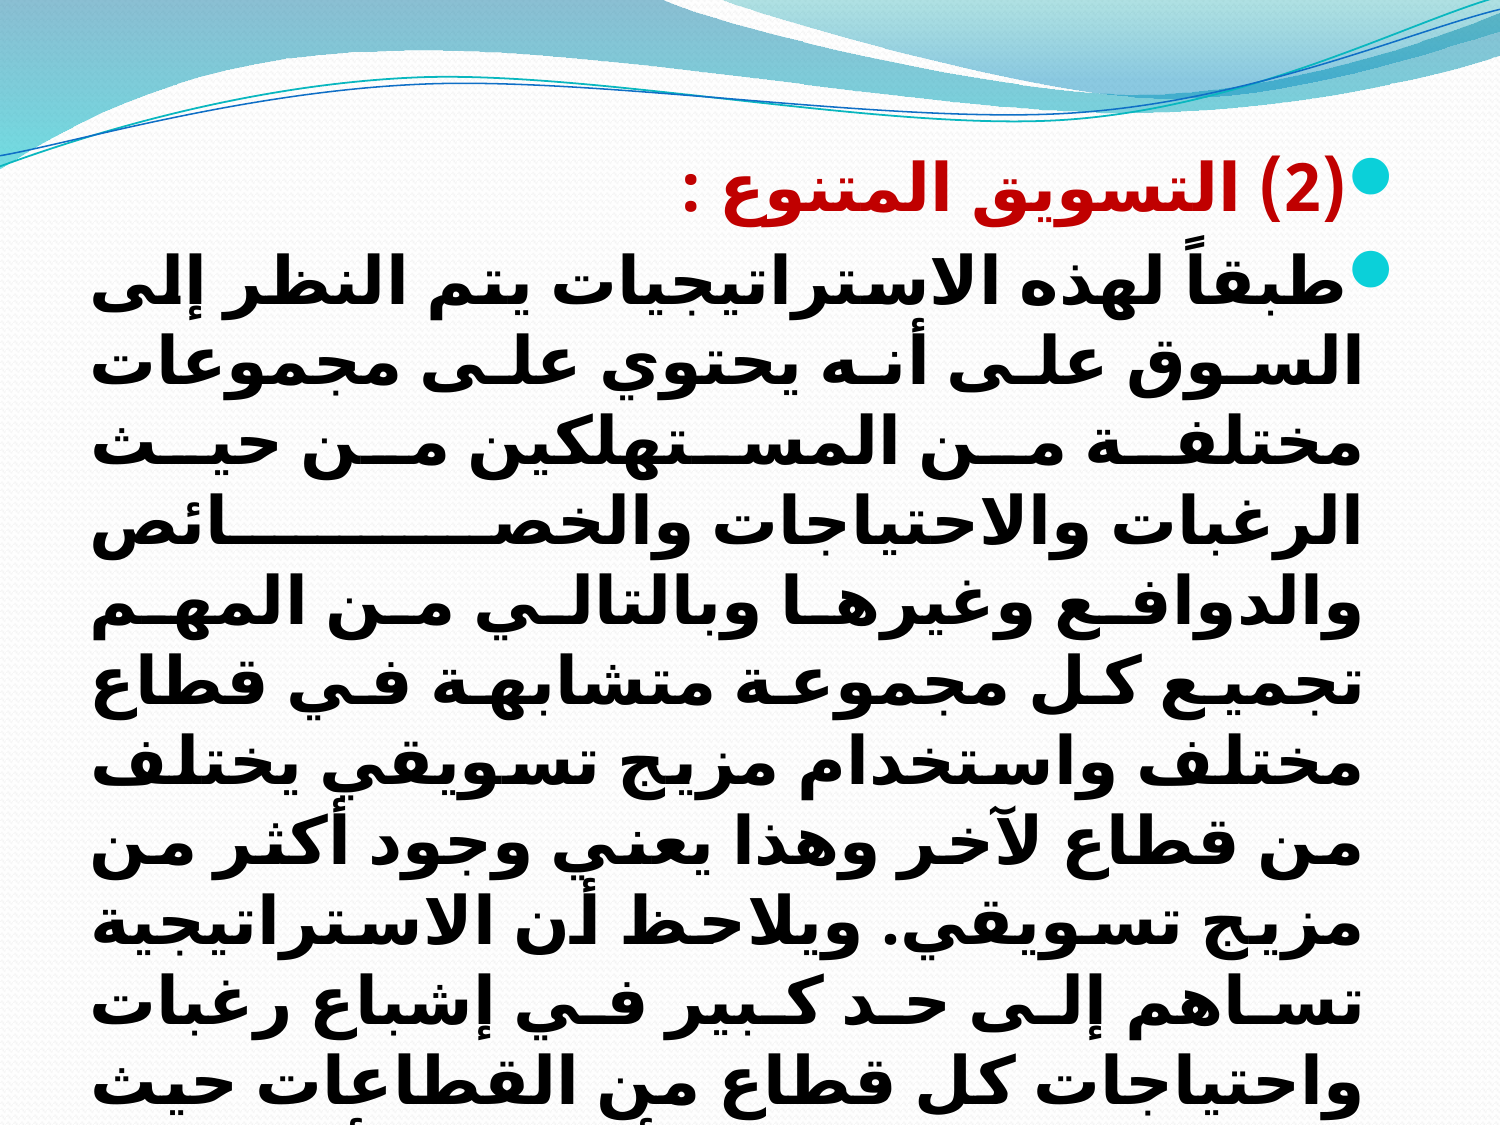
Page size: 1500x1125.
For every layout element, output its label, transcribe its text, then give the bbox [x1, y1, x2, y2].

list (2) التسويق المتنوع : طبقاً لهذه الاستراتيجيات يتم النظر إلى السوق على أنه يحتوي على مجموعات مختلفة من المستهلكين من حيث الرغبات والاحتياجات والخصائص والدوافع وغيرها وبالتالي من المهم تجميع كل مجموعة متشابهة في قطاع مختلف واستخدام مزيج تسويقي يختلف من قطاع لآخر وهذا يعني وجود أكثر من مزيج تسويقي. ويلاحظ أن الاستراتيجية تساهم إلى حد كبير في إشباع رغبات واحتياجات كل قطاع من القطاعات حيث تحاول تقديم منتج وأسعار وأساليب توزيع تتفق واحتياجات كل مجموعة ولكن بالمقابل فإن تكاليف تطبيق هذه الاستراتيجية مرتفعة. [75, 137, 1425, 1038]
